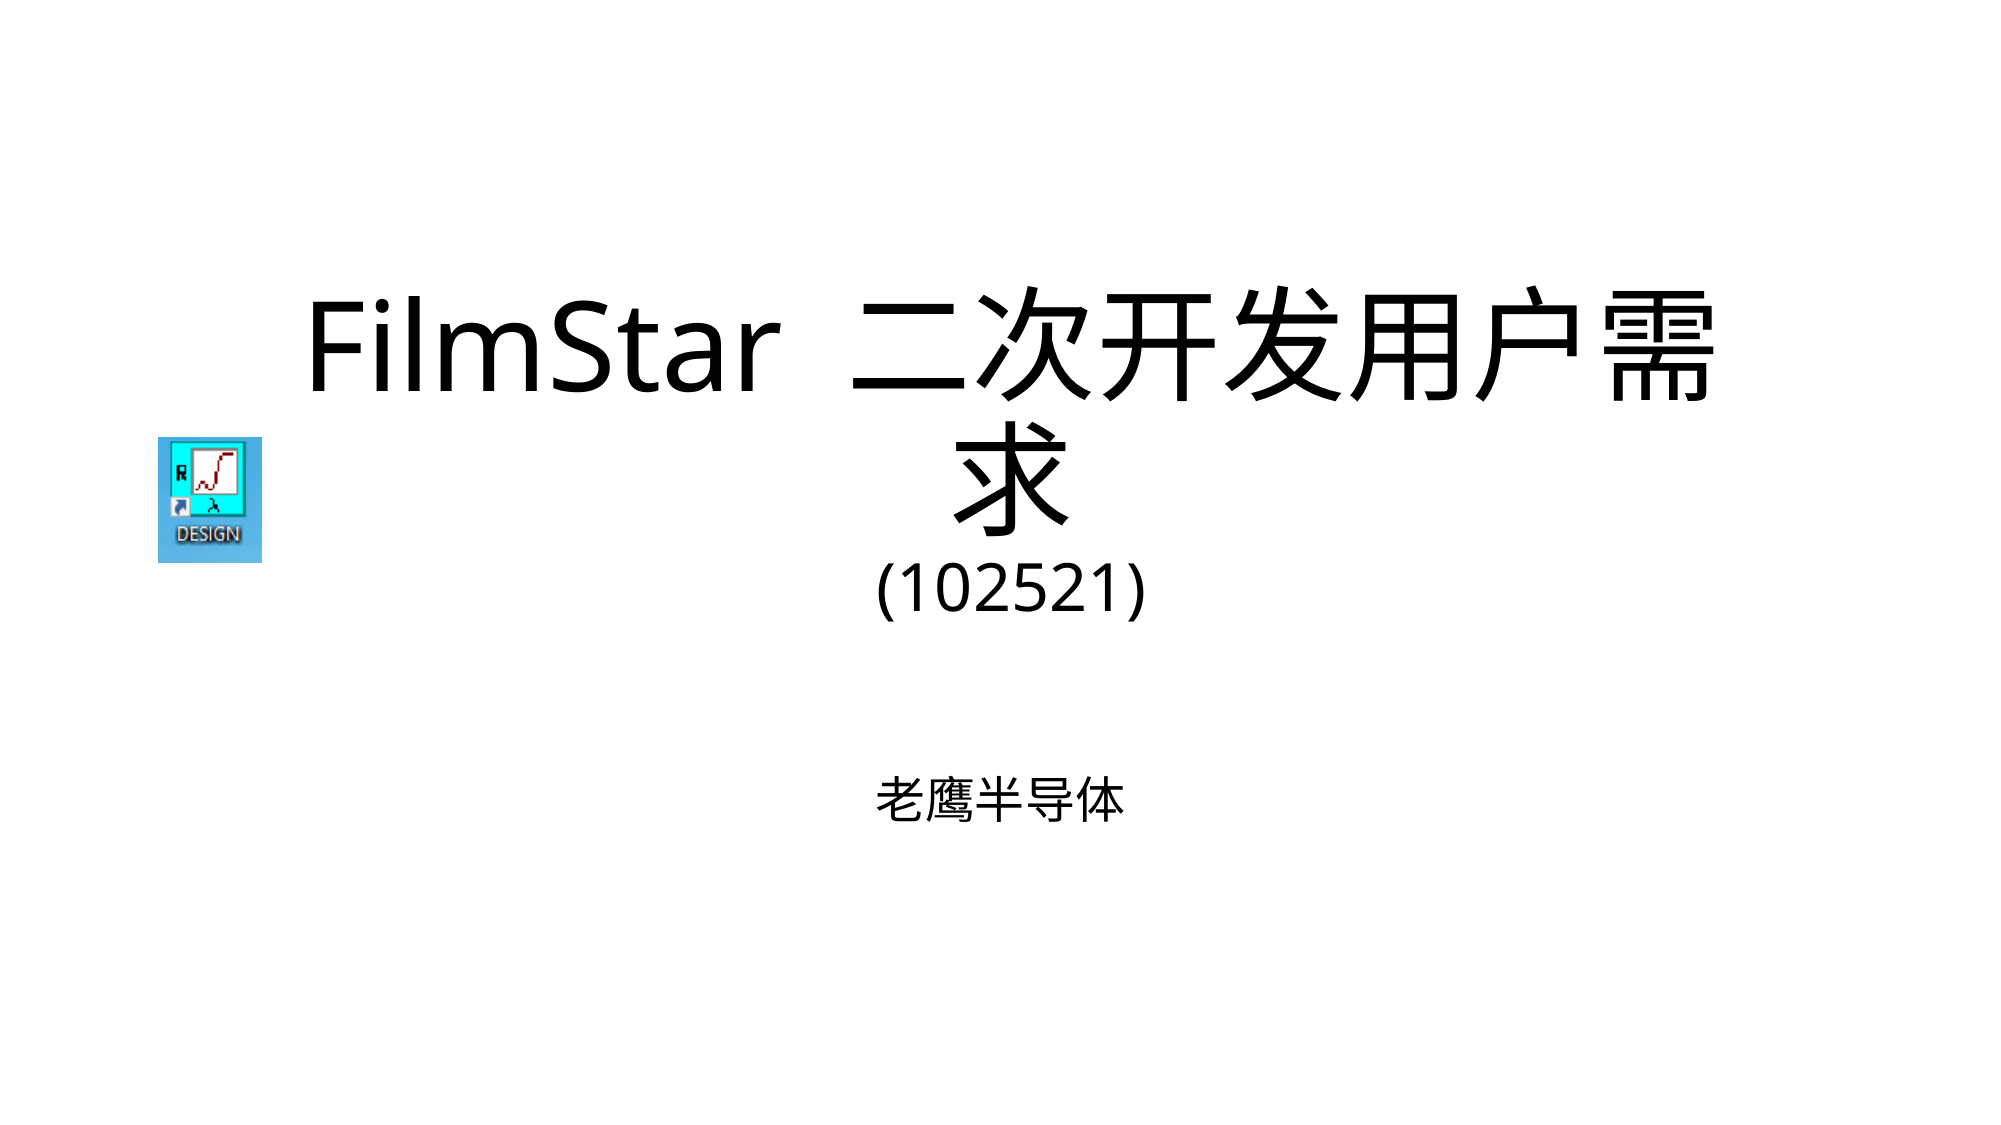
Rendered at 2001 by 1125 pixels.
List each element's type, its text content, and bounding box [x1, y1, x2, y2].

title FilmStar 二次开发用户需求 (102521) [261, 241, 1762, 634]
picture [158, 437, 262, 563]
subtitle 老鹰半导体 [249, 767, 1750, 863]
